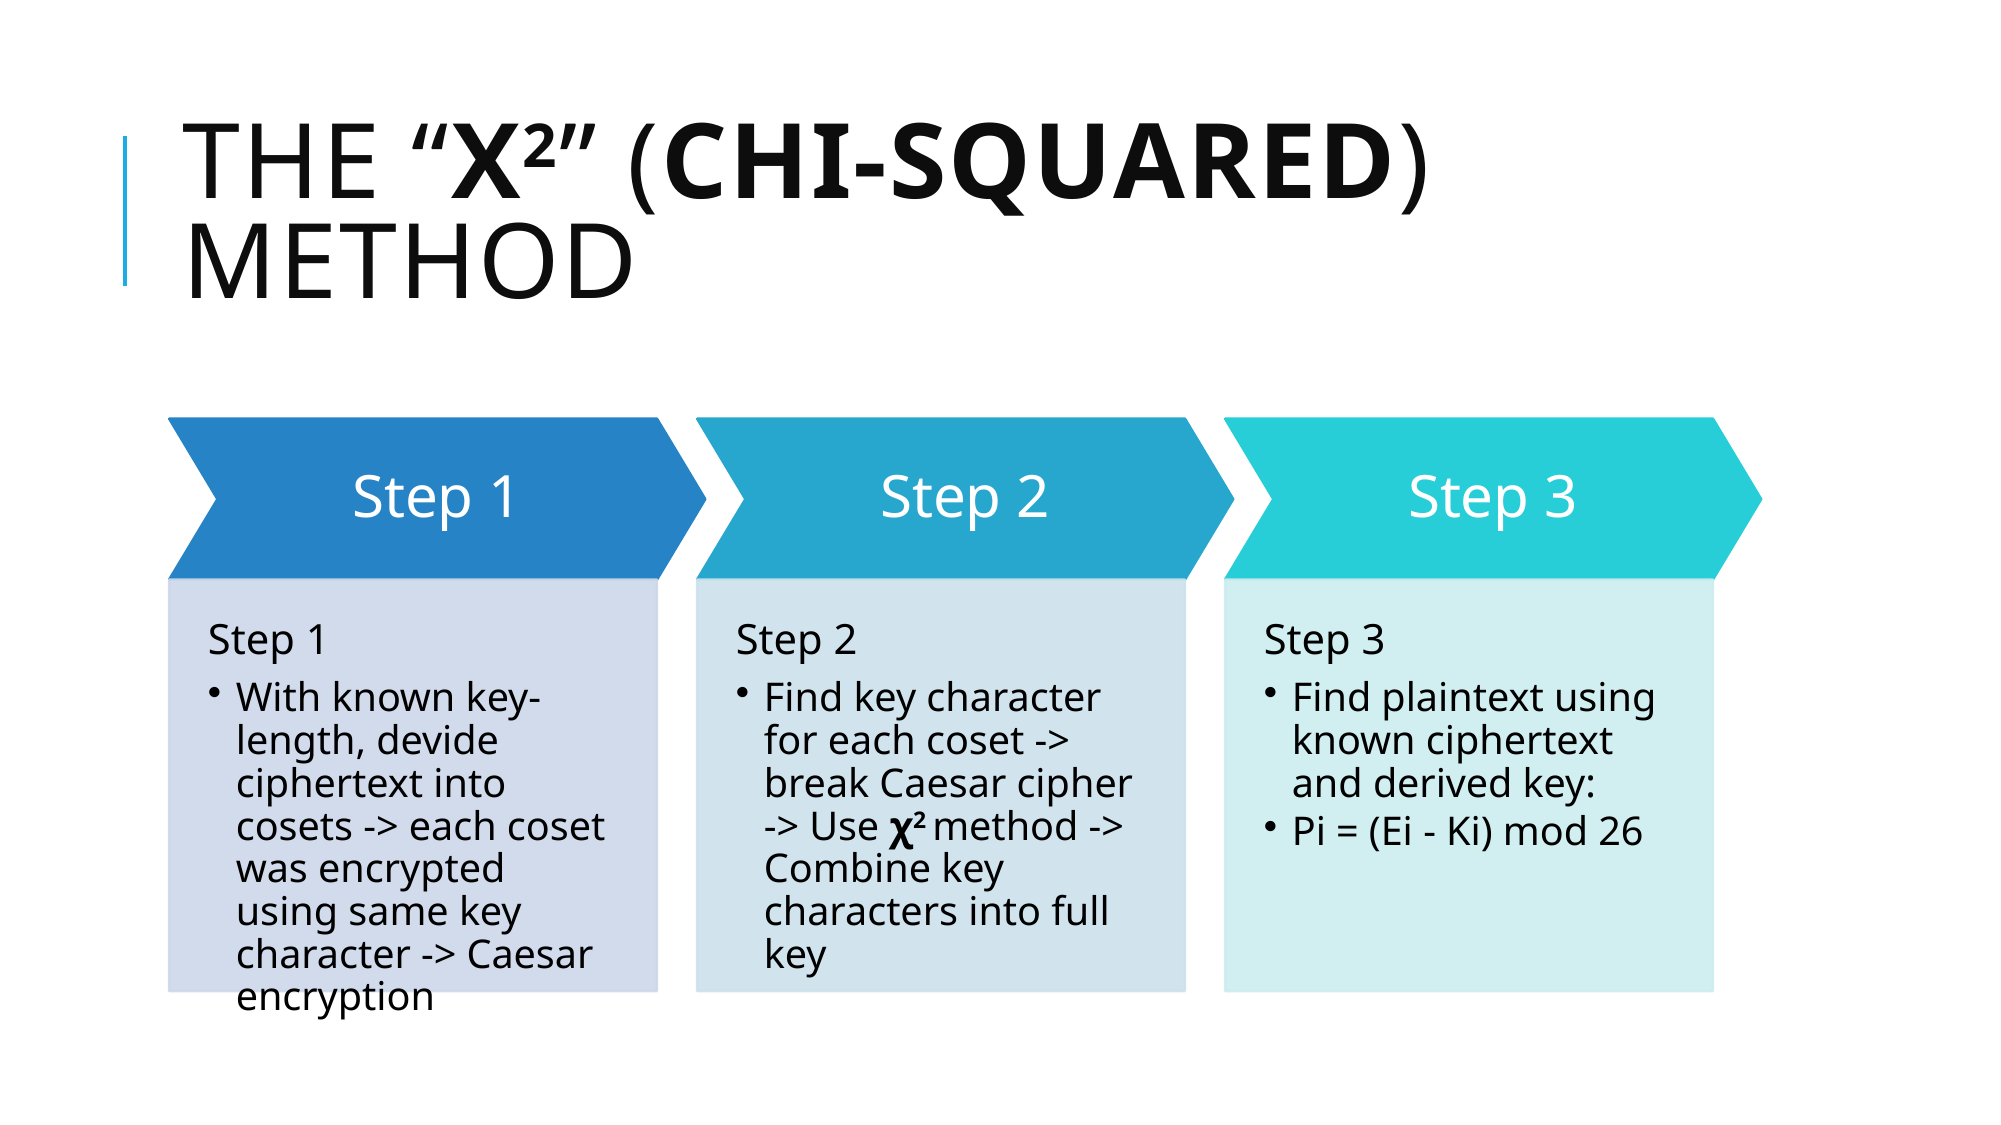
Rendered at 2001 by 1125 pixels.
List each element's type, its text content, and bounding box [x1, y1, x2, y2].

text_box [167, 374, 1763, 1036]
title The “χ2” (Chi-squared) method [168, 96, 1763, 342]
